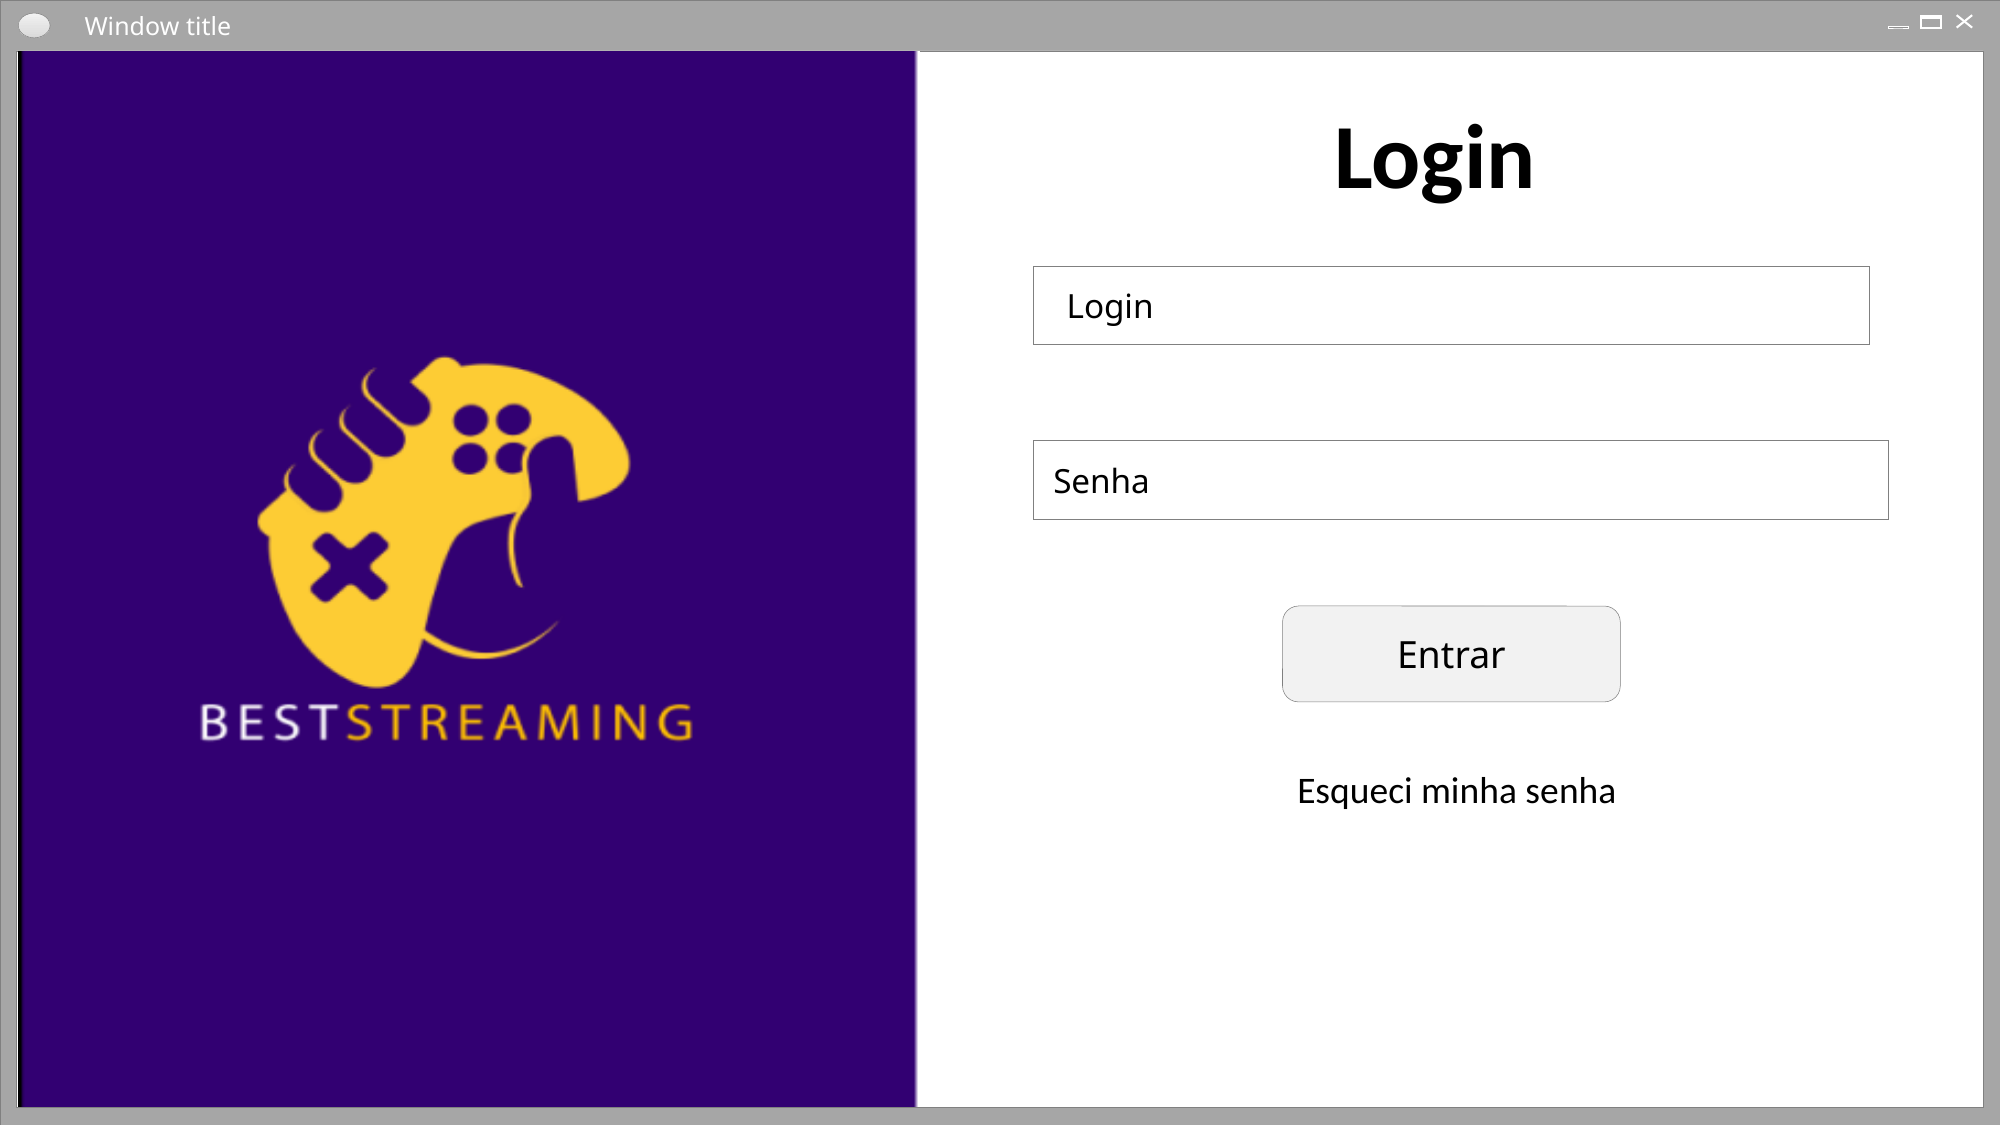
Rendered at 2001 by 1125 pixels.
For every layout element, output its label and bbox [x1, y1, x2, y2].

picture [18, 51, 920, 1107]
text_box [0, 0, 2000, 1125]
